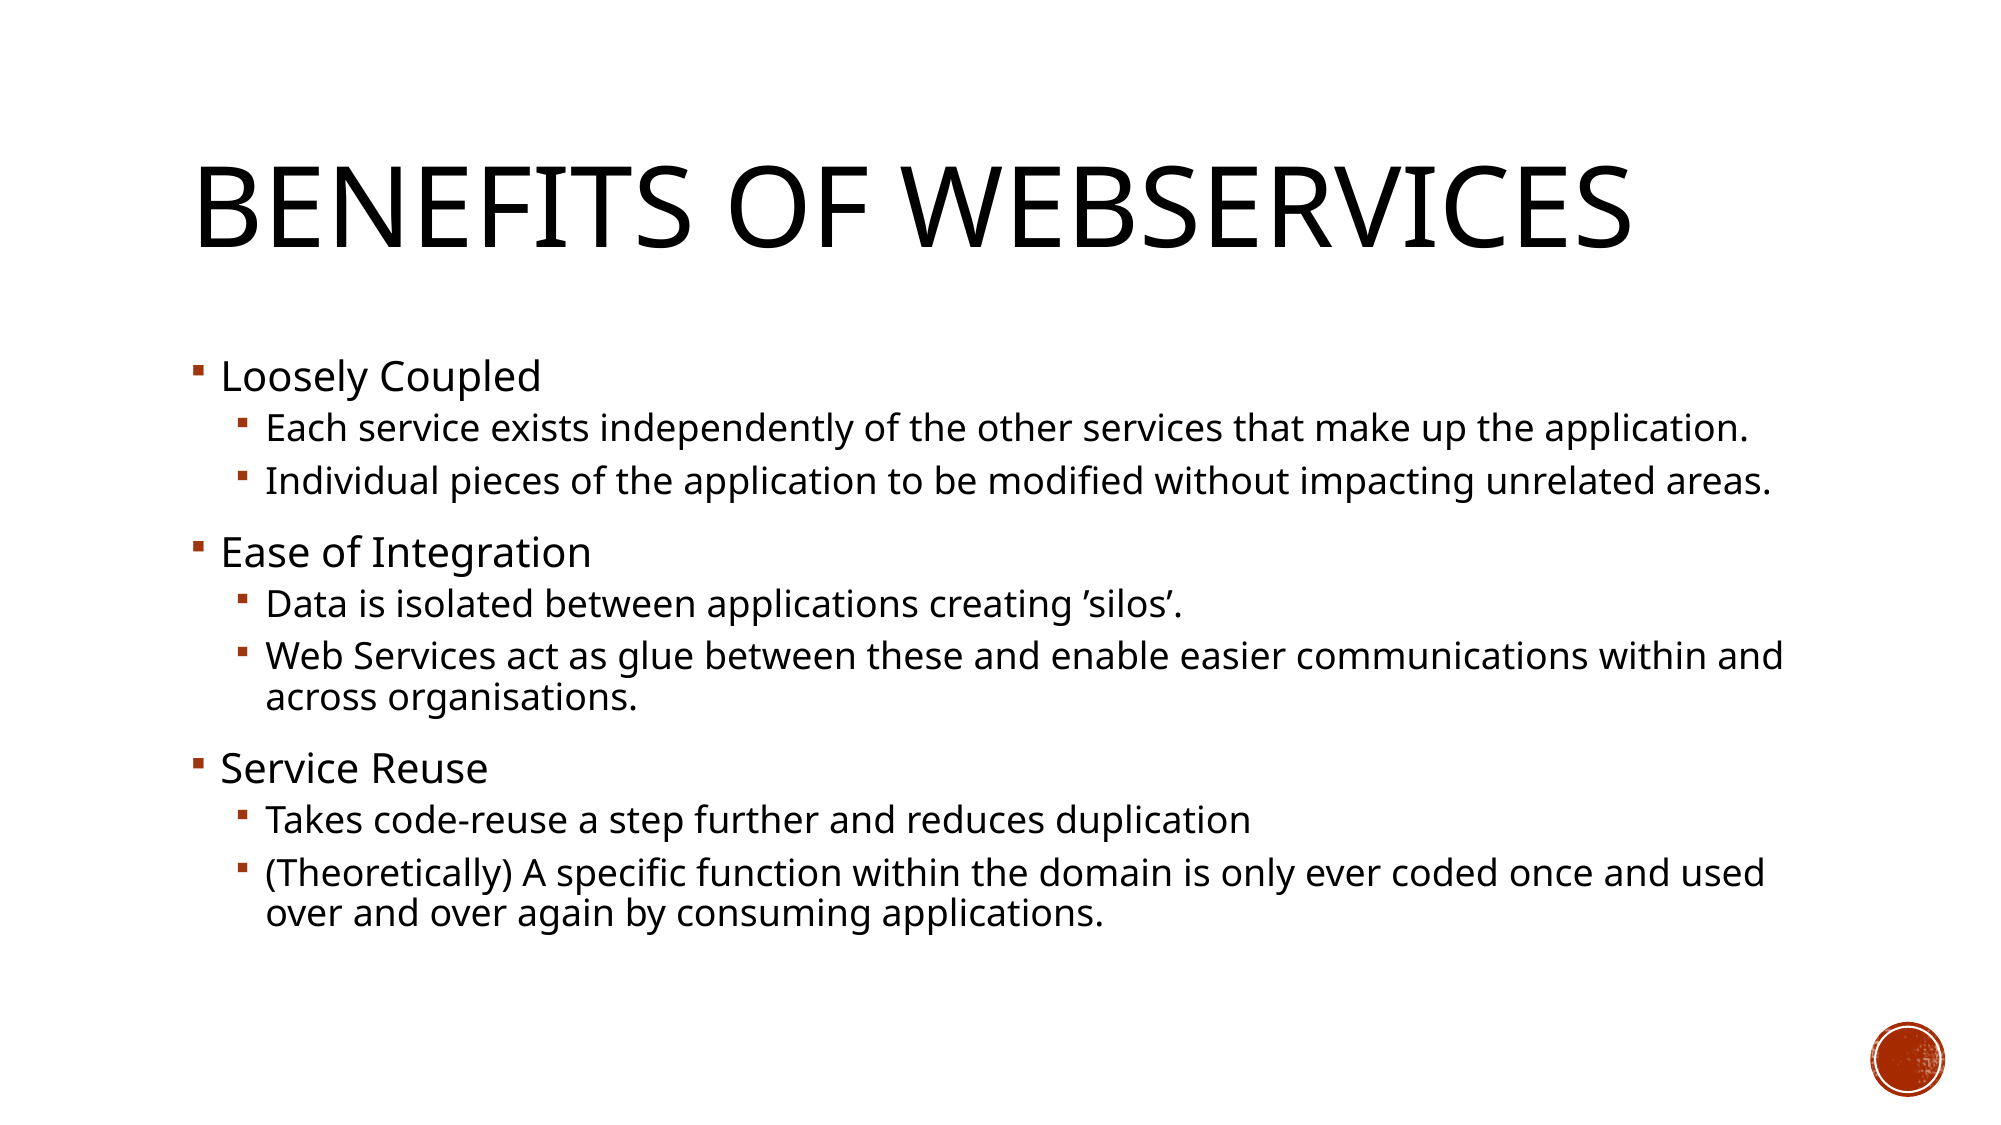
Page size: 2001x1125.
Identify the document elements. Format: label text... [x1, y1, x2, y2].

title Benefits of Webservices [175, 79, 1826, 344]
list Loosely Coupled Each service exists independently of the other services that make up the application. Individual pieces of the application to be modified without impacting unrelated areas. Ease of Integration Data is isolated between applications creating ’silos’. Web Services act as glue between these and enable easier communications within and across organisations. Service Reuse Takes code-reuse a step further and reduces duplication (Theoretically) A specific function within the domain is only ever coded once and used over and over again by consuming applications. [175, 348, 1826, 1013]
